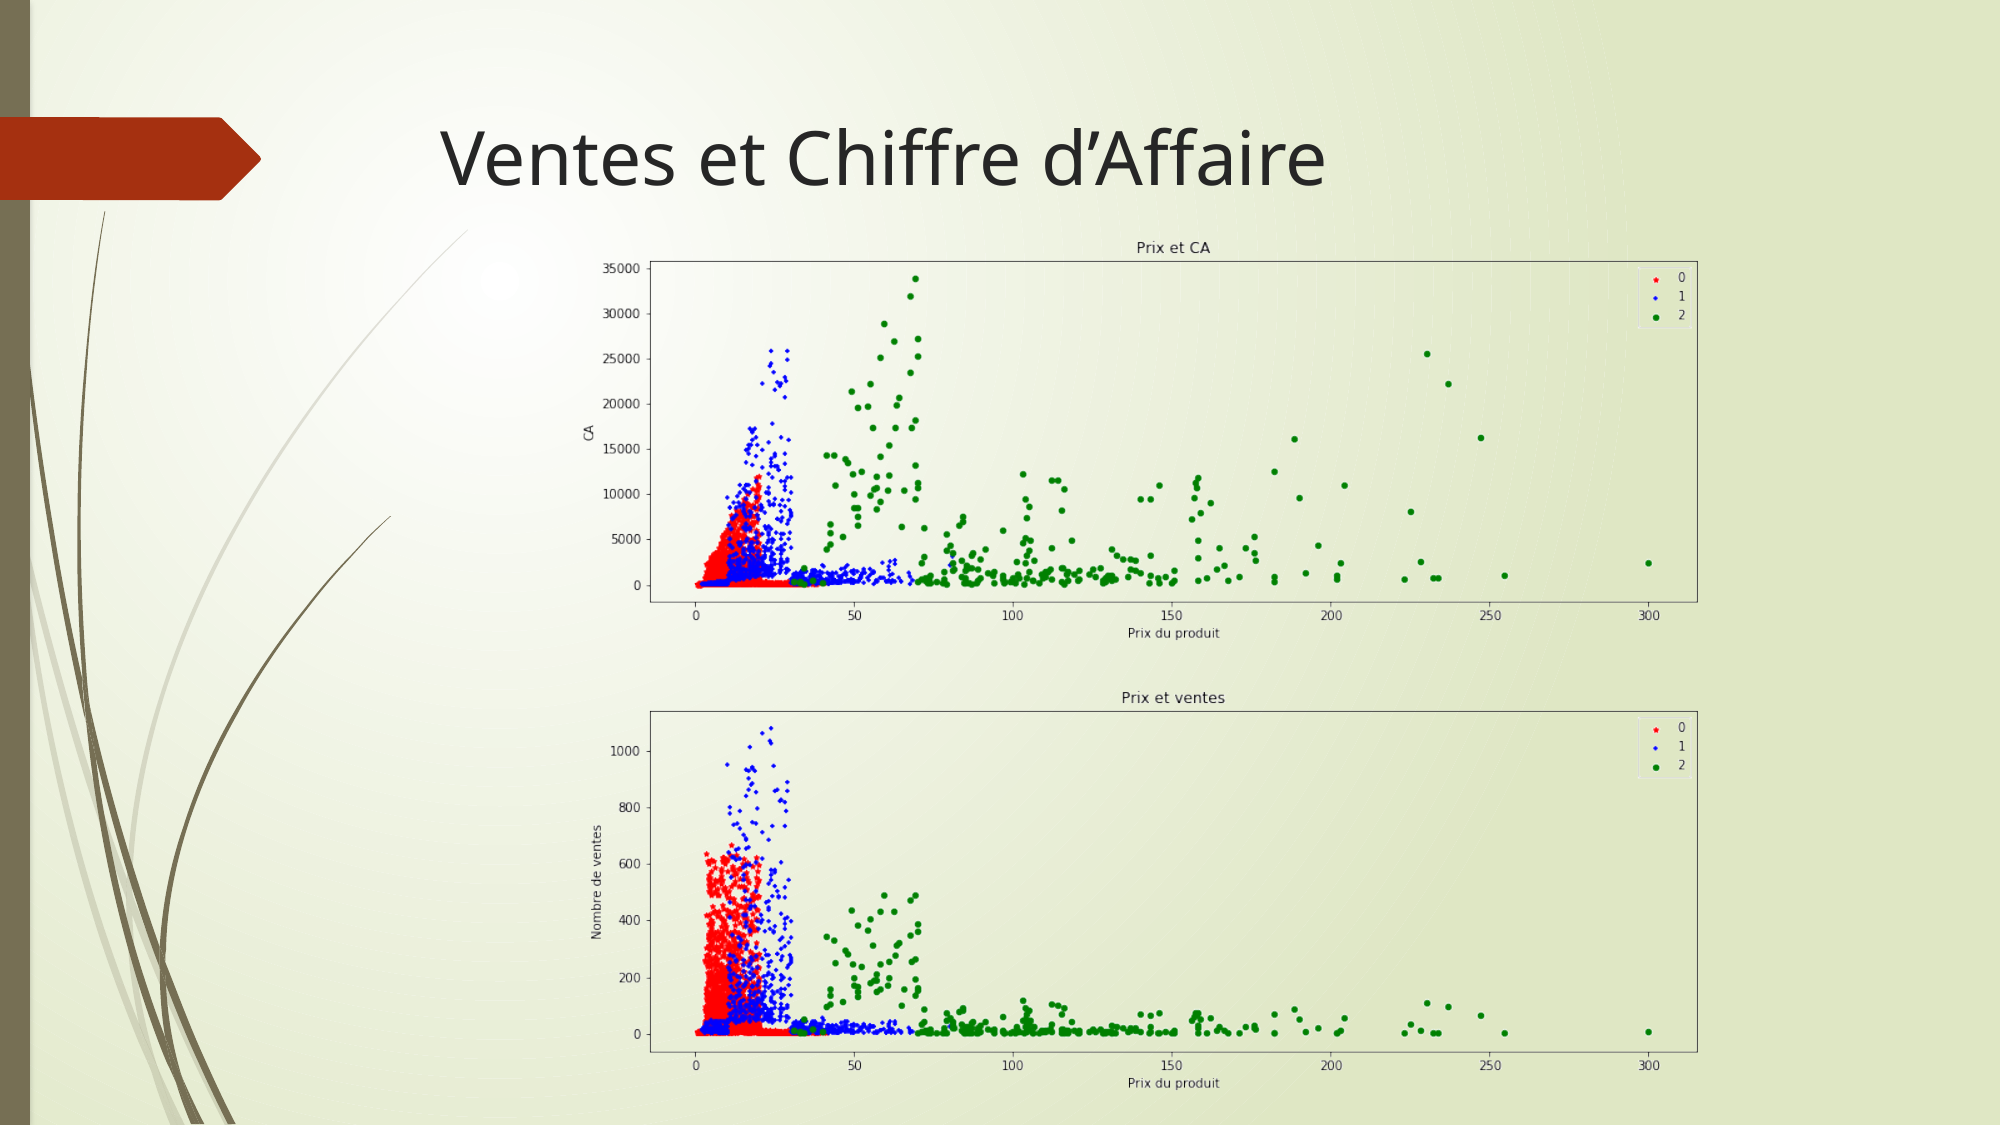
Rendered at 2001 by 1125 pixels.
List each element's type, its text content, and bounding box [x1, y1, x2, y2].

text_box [480, 207, 1832, 1108]
title Ventes et Chiffre d’Affaire [425, 102, 1888, 313]
